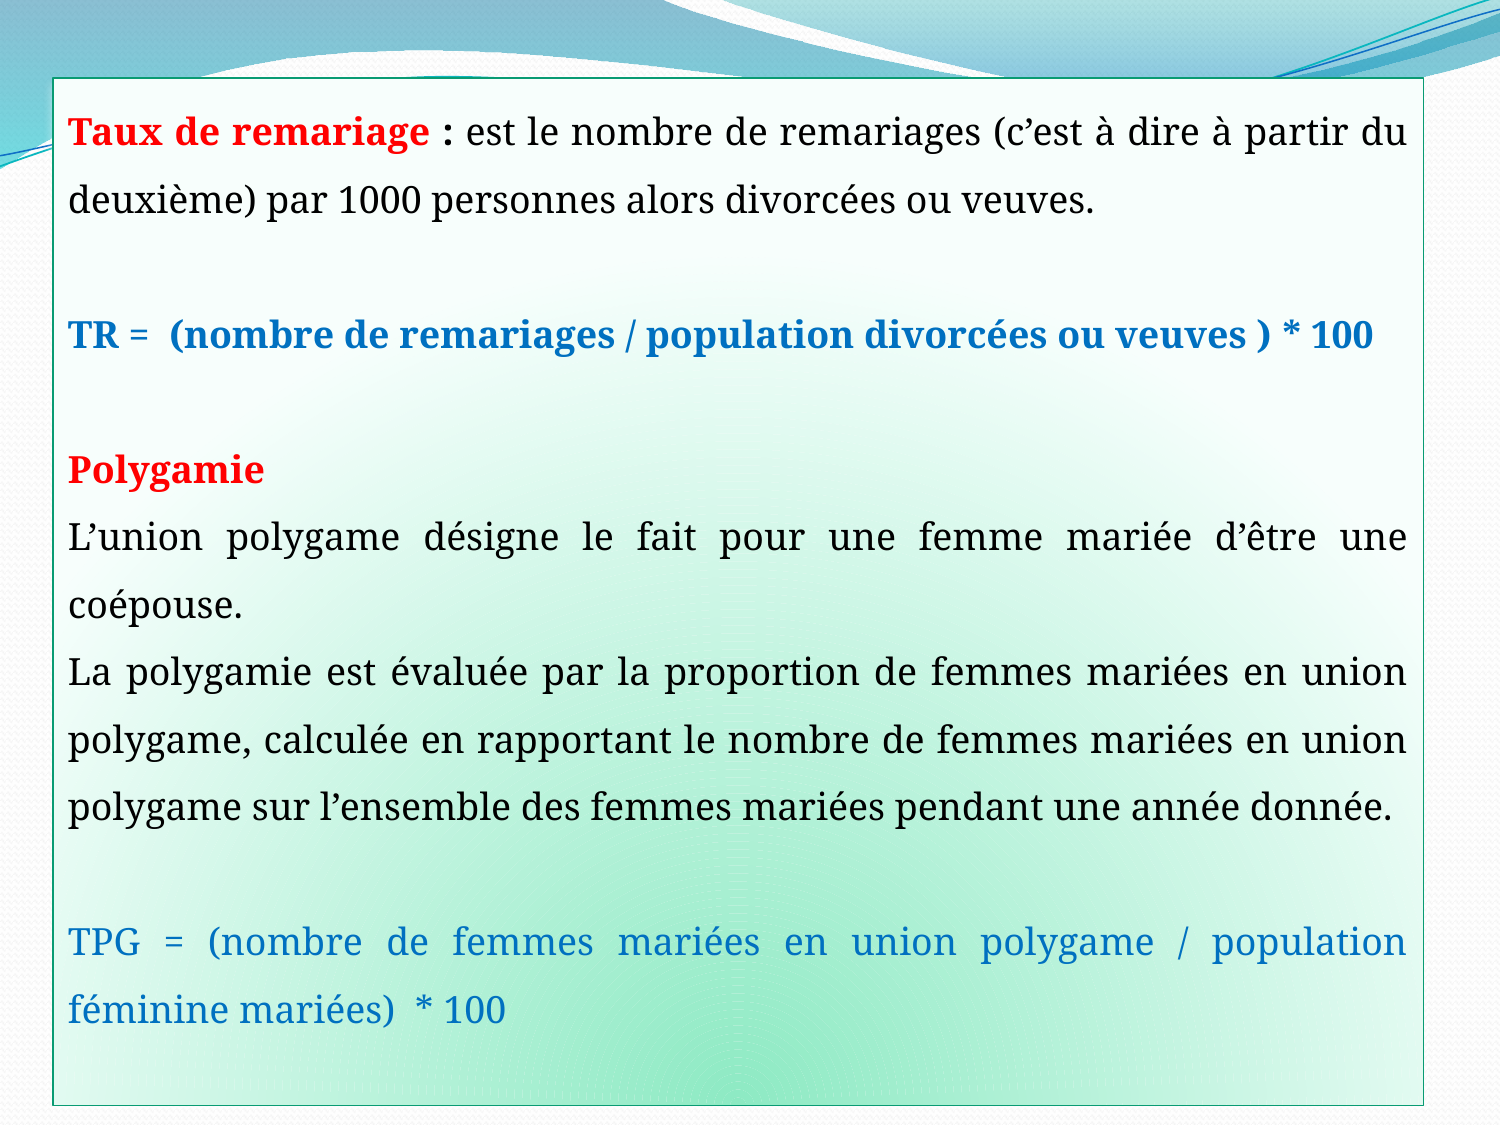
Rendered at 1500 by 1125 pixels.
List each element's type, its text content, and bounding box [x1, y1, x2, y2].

text_box Taux de remariage : est le nombre de remariages (c’est à dire à partir du deuxième) par 1000 personnes alors divorcées ou veuves. TR = (nombre de remariages / population divorcées ou veuves ) * 100 Polygamie L’union polygame désigne le fait pour une femme mariée d’être une coépouse. La polygamie est évaluée par la proportion de femmes mariées en union polygame, calculée en rapportant le nombre de femmes mariées en union polygame sur l’ensemble des femmes mariées pendant une année donnée. TPG = (nombre de femmes mariées en union polygame / population féminine mariées) * 100 [52, 77, 1424, 1106]
